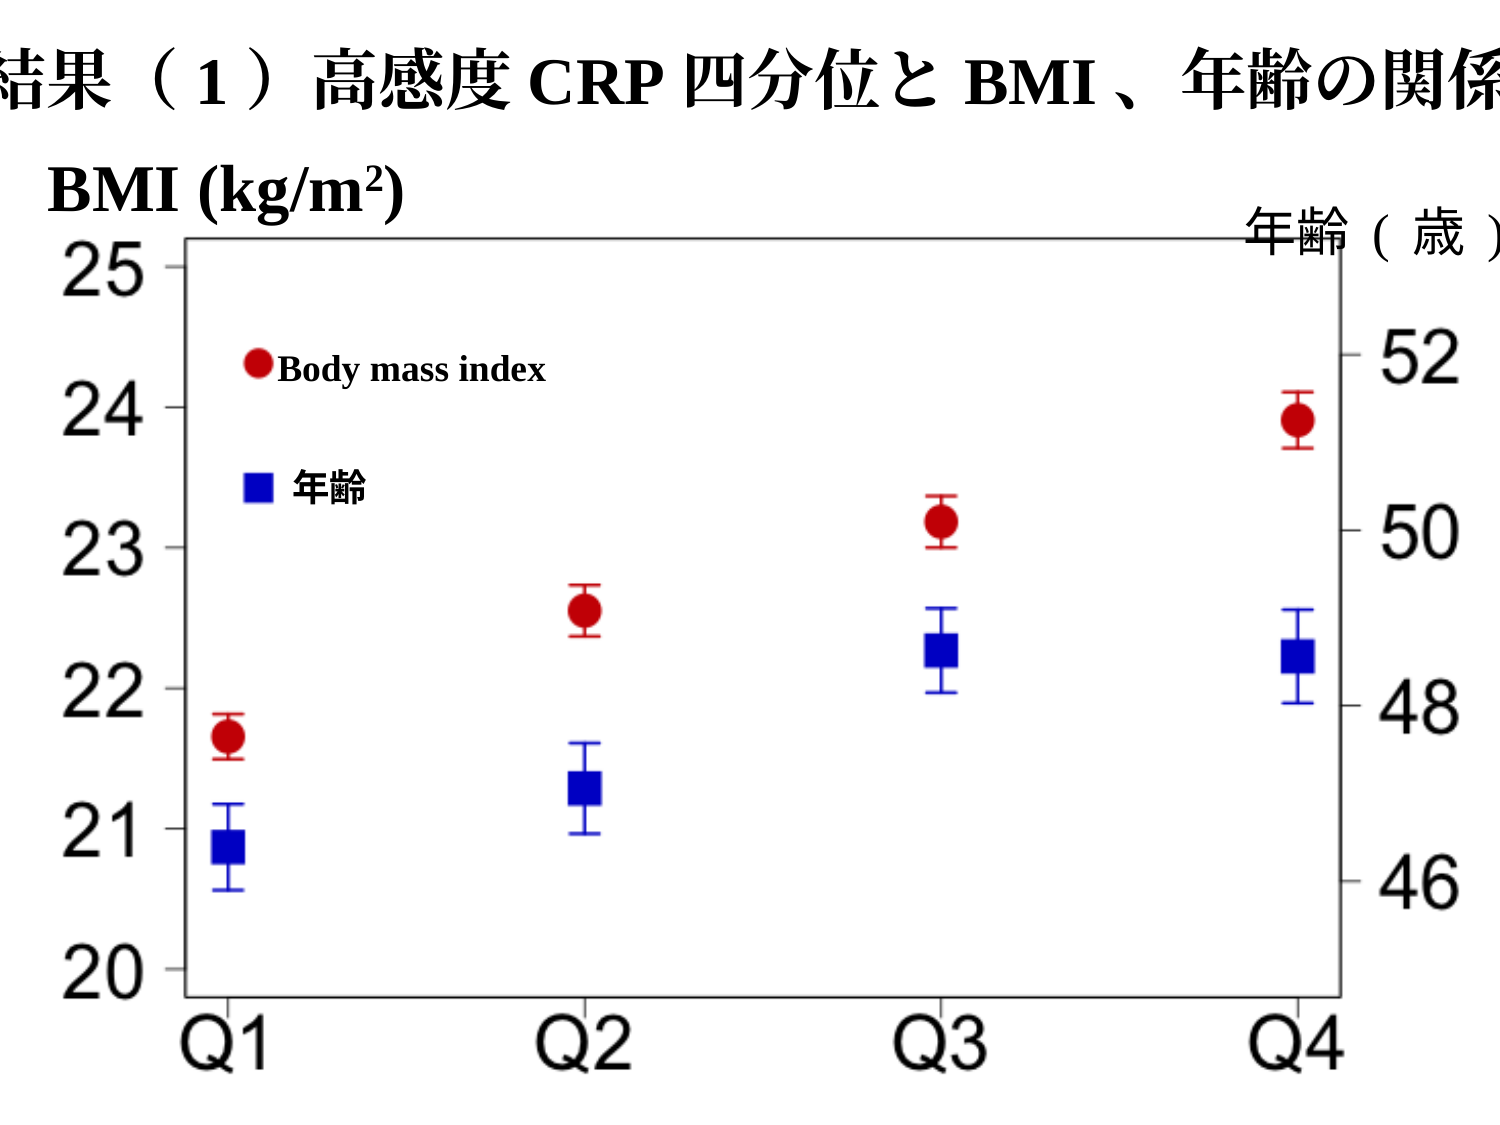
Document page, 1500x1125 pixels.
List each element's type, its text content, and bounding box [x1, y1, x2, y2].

picture [29, 219, 1499, 1090]
text_box BMI (kg/m2) [32, 137, 422, 218]
text_box 年齢(歳) [1229, 179, 1500, 219]
text_box 結果（1）高感度CRP四分位とBMI、年齢の関係 [0, 30, 1500, 126]
